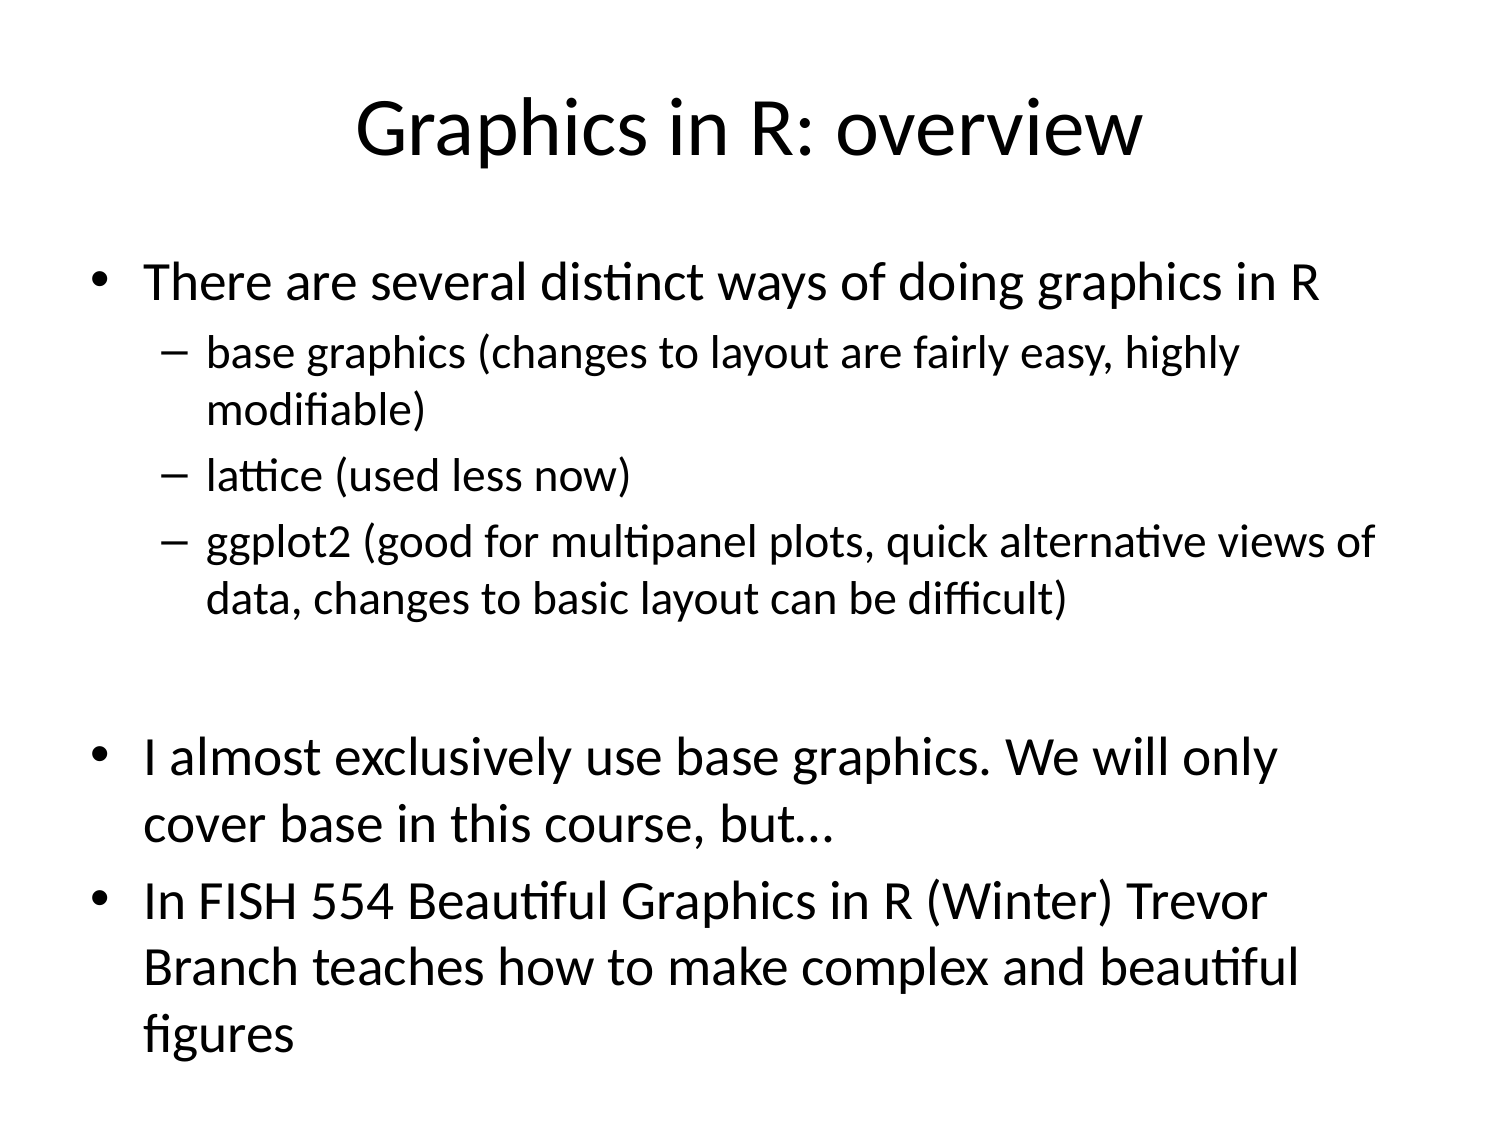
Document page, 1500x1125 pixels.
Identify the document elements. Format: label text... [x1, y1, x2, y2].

list There are several distinct ways of doing graphics in R base graphics (changes to layout are fairly easy, highly modifiable) lattice (used less now) ggplot2 (good for multipanel plots, quick alternative views of data, changes to basic layout can be difficult) I almost exclusively use base graphics. We will only cover base in this course, but… In FISH 554 Beautiful Graphics in R (Winter) Trevor Branch teaches how to make complex and beautiful figures [75, 237, 1425, 1075]
title Graphics in R: overview [75, 45, 1425, 200]
